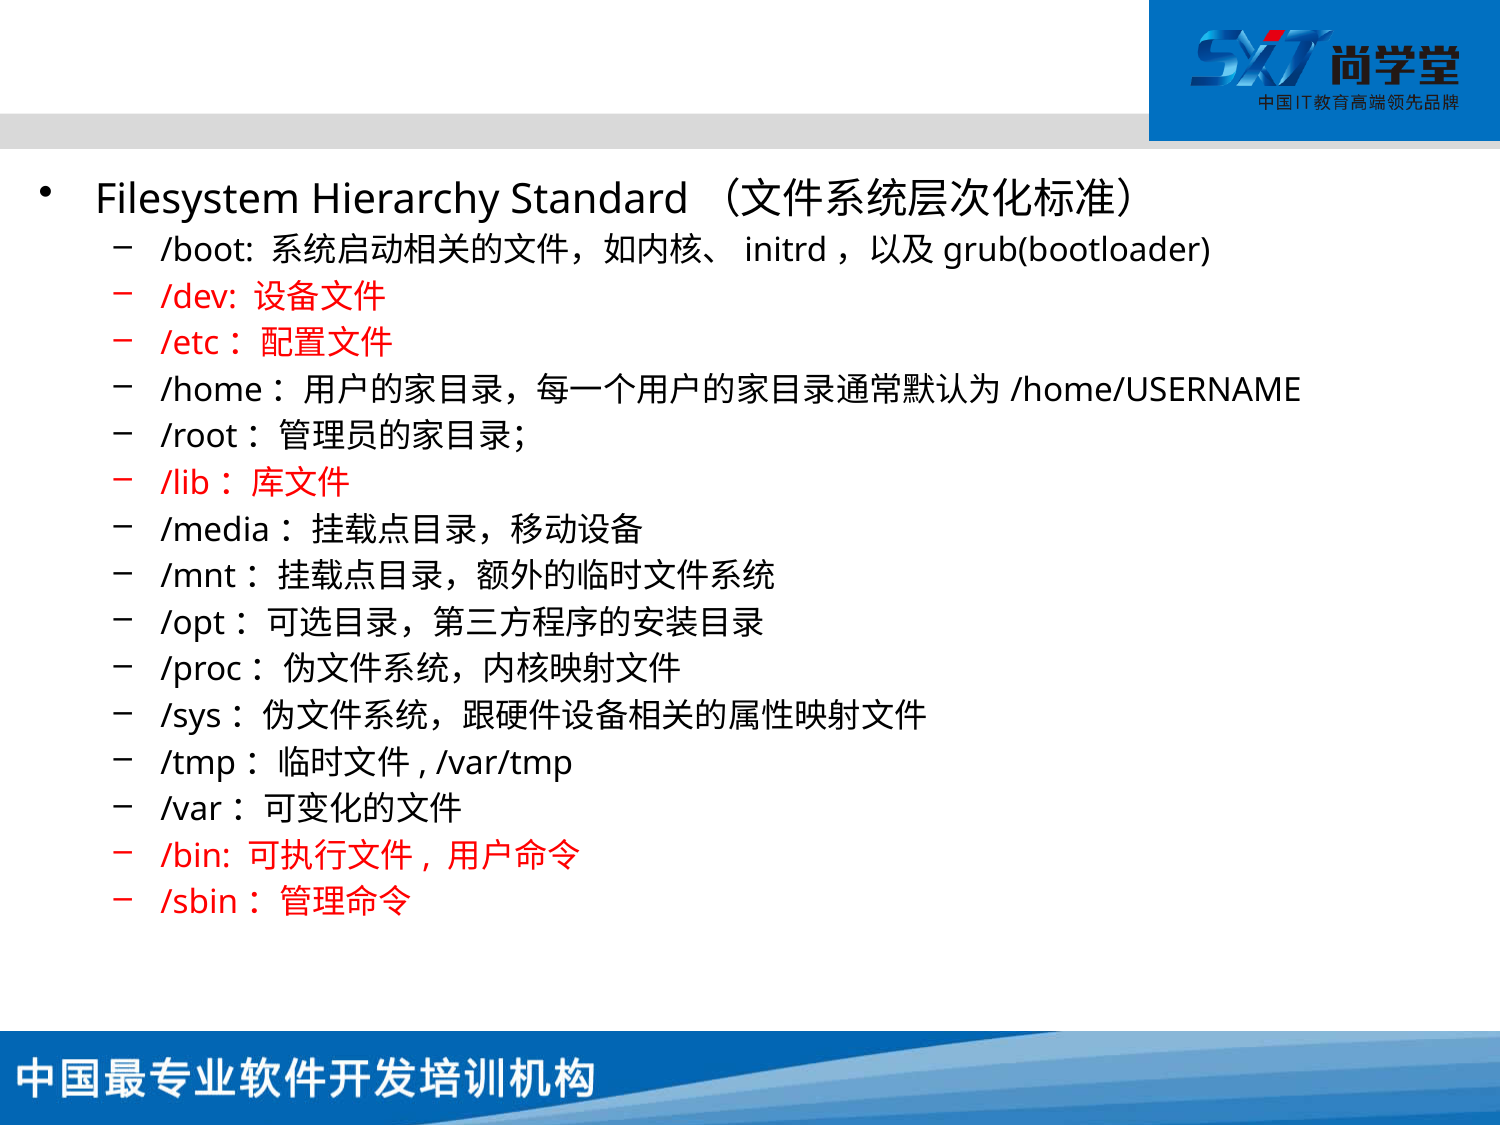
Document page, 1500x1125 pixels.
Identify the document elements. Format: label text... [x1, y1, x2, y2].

list Filesystem Hierarchy Standard（文件系统层次化标准） /boot: 系统启动相关的文件，如内核、initrd，以及grub(bootloader) /dev: 设备文件 /etc：配置文件 /home：用户的家目录，每一个用户的家目录通常默认为/home/USERNAME /root：管理员的家目录； /lib：库文件 /media：挂载点目录，移动设备 /mnt：挂载点目录，额外的临时文件系统 /opt：可选目录，第三方程序的安装目录 /proc：伪文件系统，内核映射文件 /sys：伪文件系统，跟硬件设备相关的属性映射文件 /tmp：临时文件, /var/tmp /var：可变化的文件 /bin: 可执行文件, 用户命令 /sbin：管理命令 [23, 164, 1465, 997]
picture [0, 1031, 1500, 1125]
picture [1149, 0, 1500, 141]
